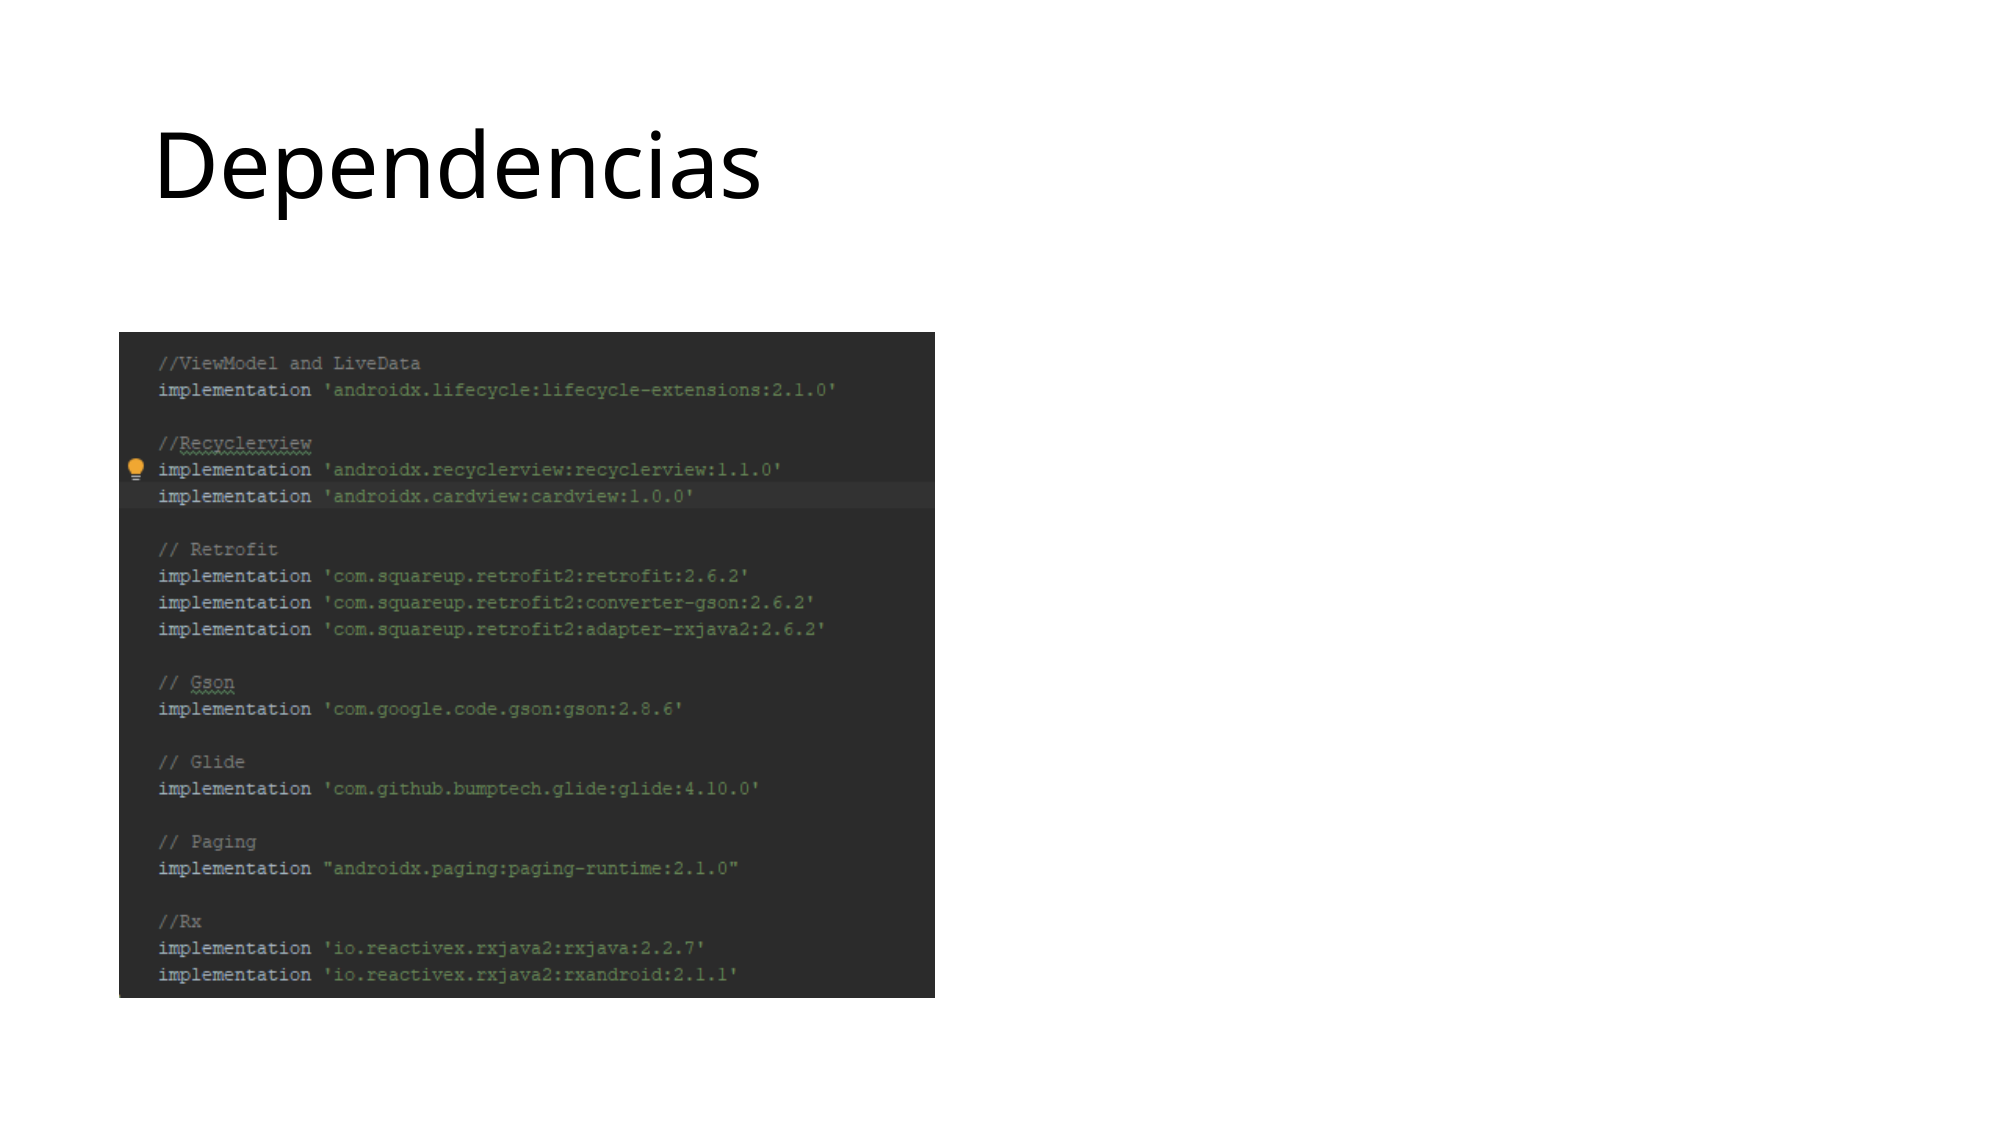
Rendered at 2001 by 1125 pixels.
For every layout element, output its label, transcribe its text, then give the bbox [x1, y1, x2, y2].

picture [119, 332, 935, 998]
title Dependencias [137, 59, 1863, 278]
